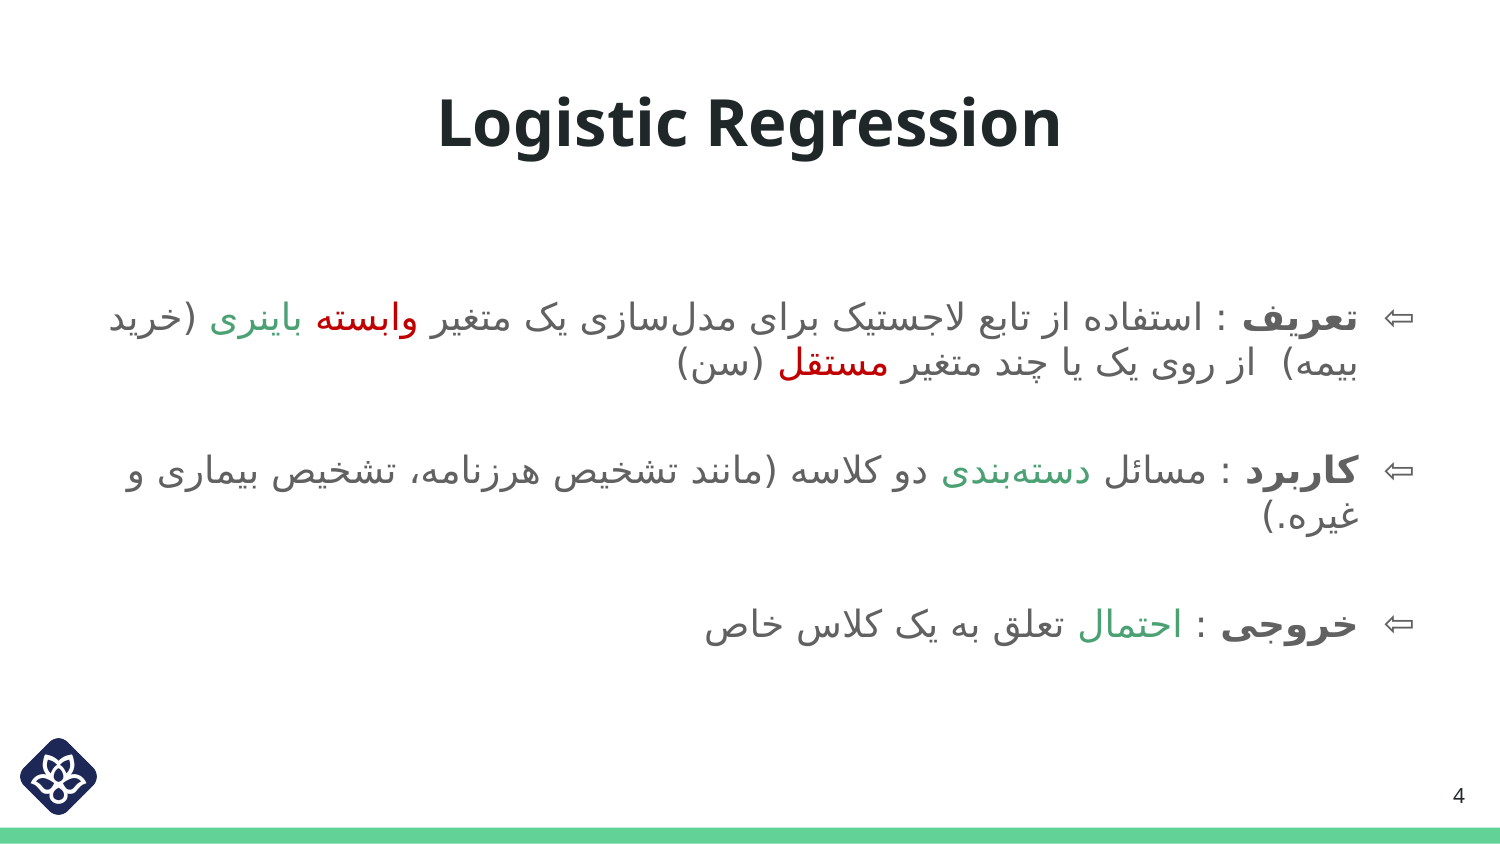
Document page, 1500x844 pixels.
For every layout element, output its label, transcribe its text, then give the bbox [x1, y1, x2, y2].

list تعریف : استفاده از تابع لاجستیک برای مدل‌سازی یک متغیر وابسته باینری (خرید بیمه) از روی یک یا چند متغیر مستقل (سن) کاربرد : مسائل دسته‌بندی دو کلاسه (مانند تشخیص هرزنامه، تشخیص بیماری و غیره.) خروجی : احتمال تعلق به یک کلاس خاص [51, 285, 1449, 750]
title Logistic Regression [51, 72, 1449, 167]
slide_number 4 [1389, 764, 1480, 830]
picture [20, 738, 97, 815]
